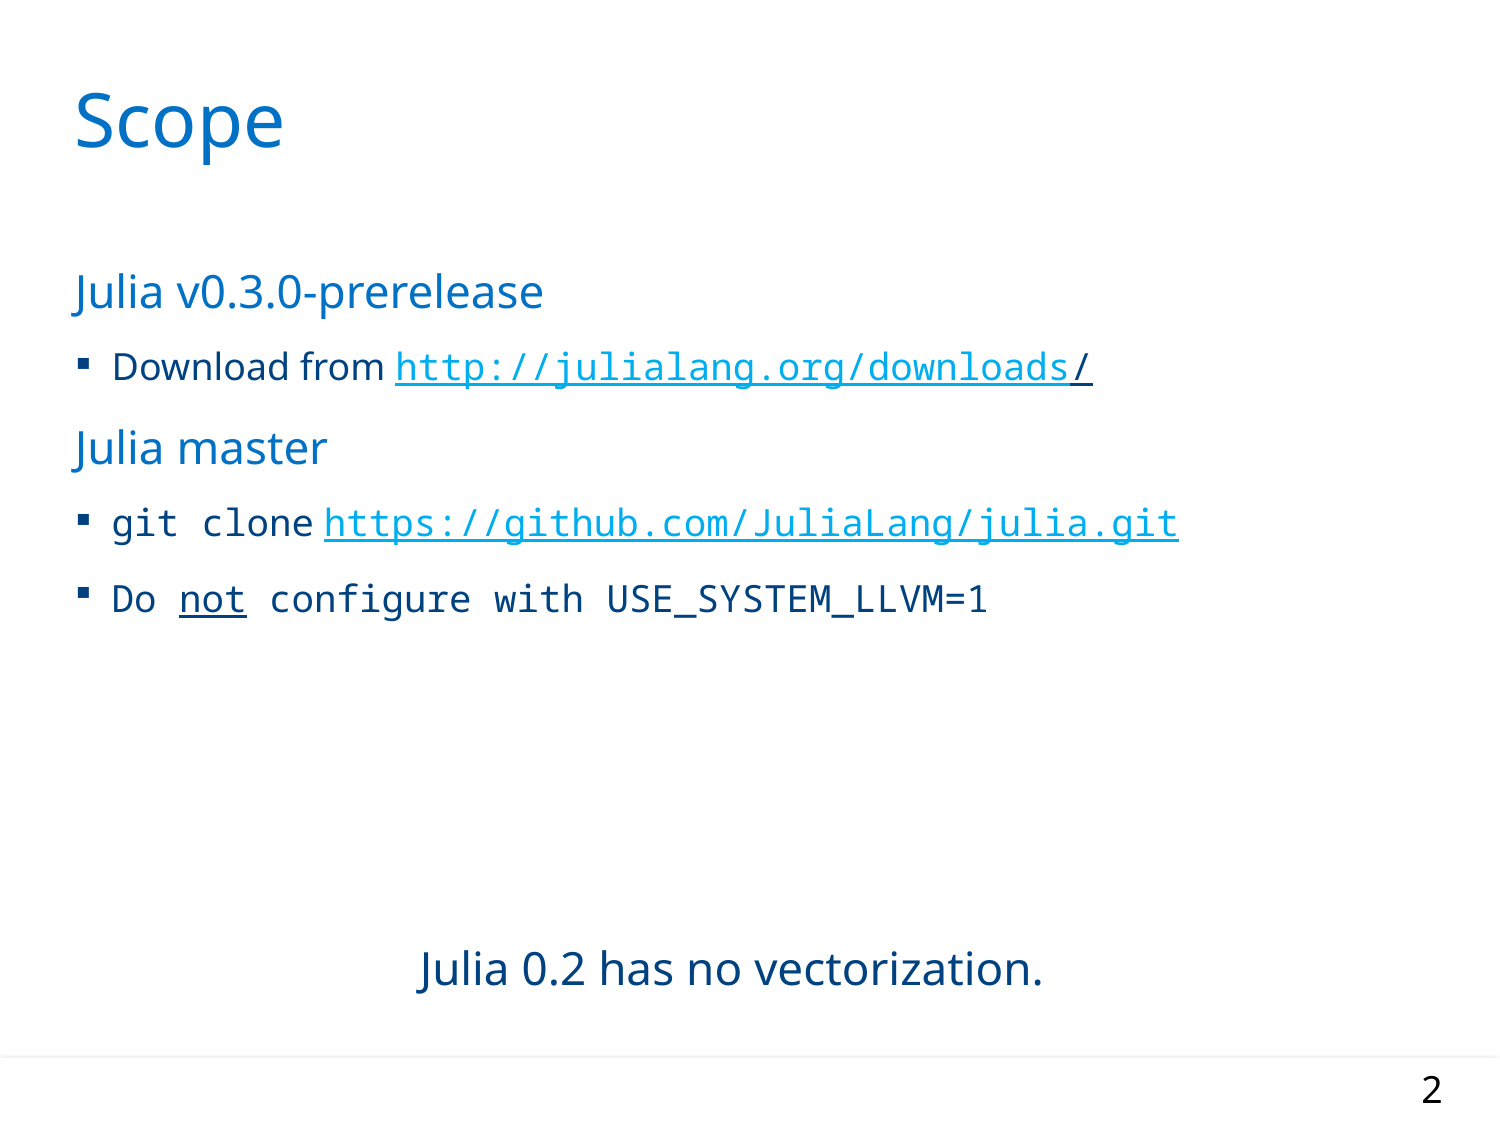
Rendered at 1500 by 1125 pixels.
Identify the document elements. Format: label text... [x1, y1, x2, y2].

list Julia v0.3.0-prerelease Download from http://julialang.org/downloads/ Julia master git clone https://github.com/JuliaLang/julia.git Do not configure with USE_SYSTEM_LLVM=1 [74, 262, 1425, 668]
slide_number 2 [1406, 1059, 1500, 1119]
title Scope [74, 72, 1425, 261]
text_box Julia 0.2 has no vectorization. [404, 932, 1155, 1003]
